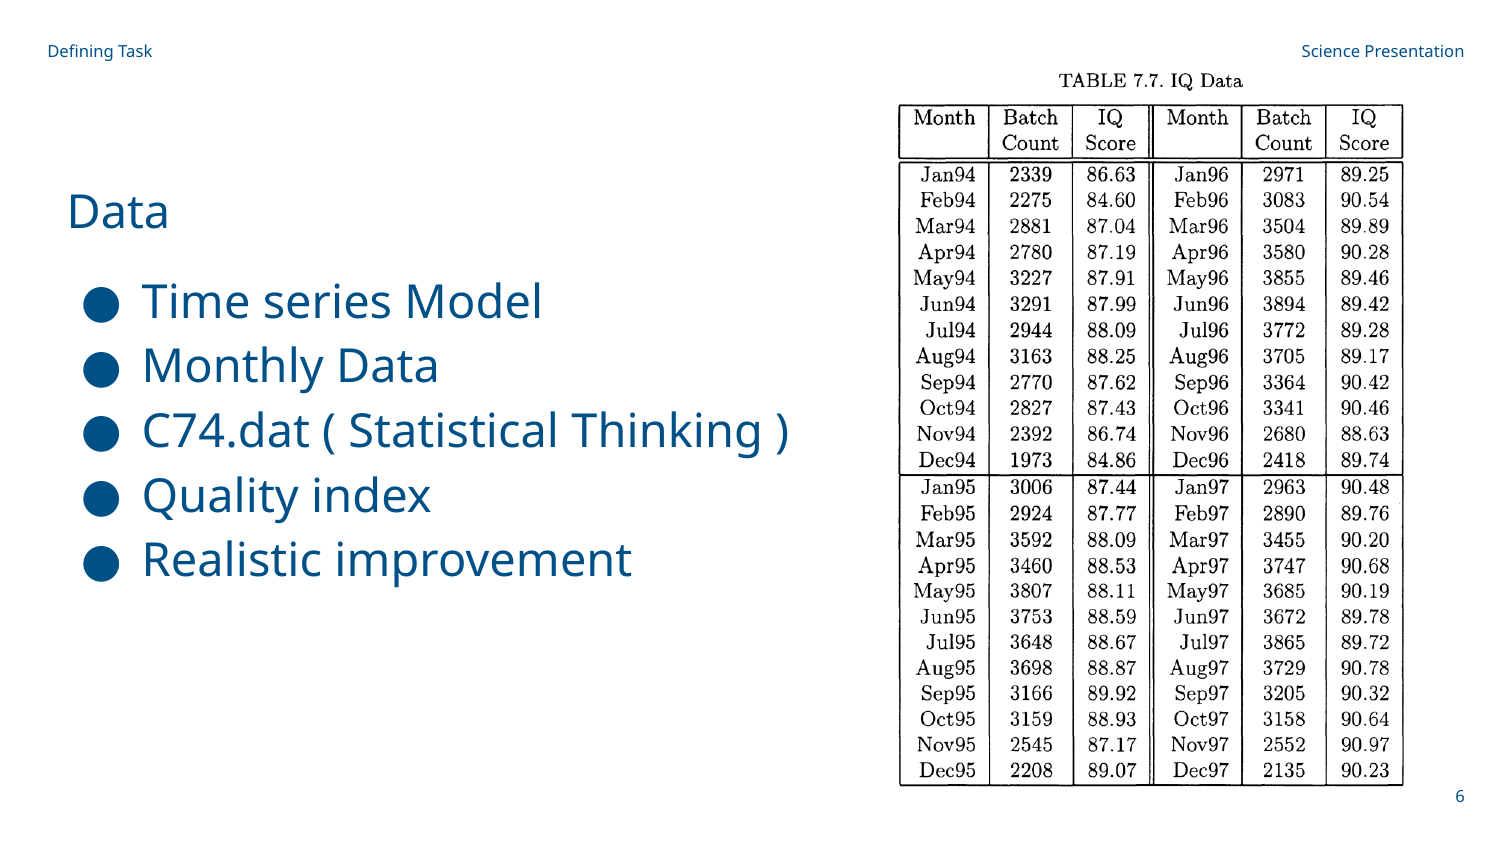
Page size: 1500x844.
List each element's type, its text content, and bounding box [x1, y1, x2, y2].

subtitle Data Time series Model Monthly Data C74.dat ( Statistical Thinking ) Quality index Realistic improvement [51, 120, 878, 640]
list Defining Task [32, 32, 338, 67]
list Science Presentation [1162, 32, 1480, 67]
slide_number ‹#› [1389, 764, 1480, 830]
picture [883, 66, 1418, 798]
